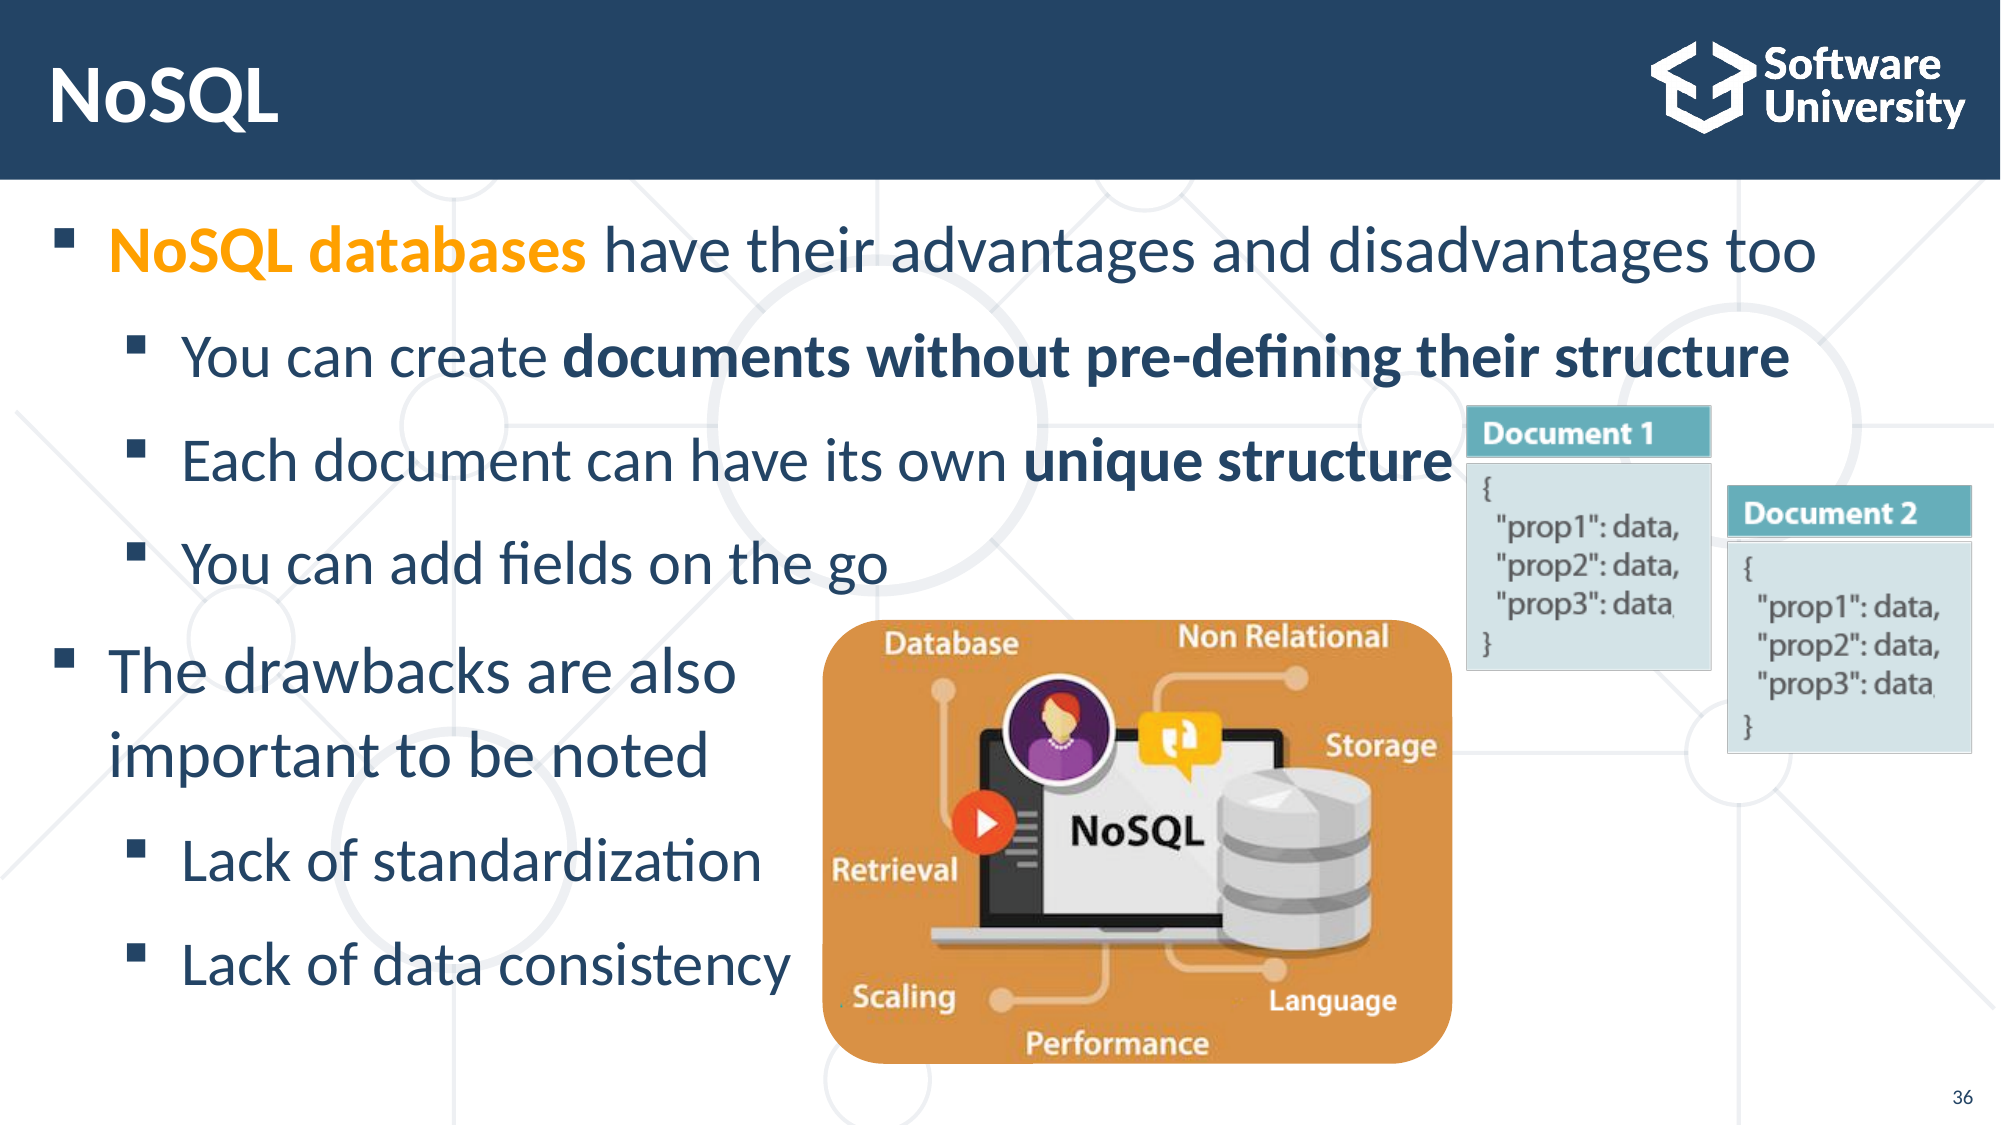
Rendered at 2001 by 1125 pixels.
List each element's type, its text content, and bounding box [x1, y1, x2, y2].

title NoSQL [31, 16, 1625, 162]
picture [822, 619, 1453, 1064]
list NoSQL databases have their advantages and disadvantages too You can create documents without pre-defining their structure Each document can have its own unique structure You can add fields on the go The drawbacks are also important to be noted Lack of standardization Lack of data consistency [31, 196, 1968, 1076]
picture [1651, 41, 1966, 134]
picture [1461, 396, 1979, 762]
slide_number 36 [1928, 1067, 1989, 1117]
